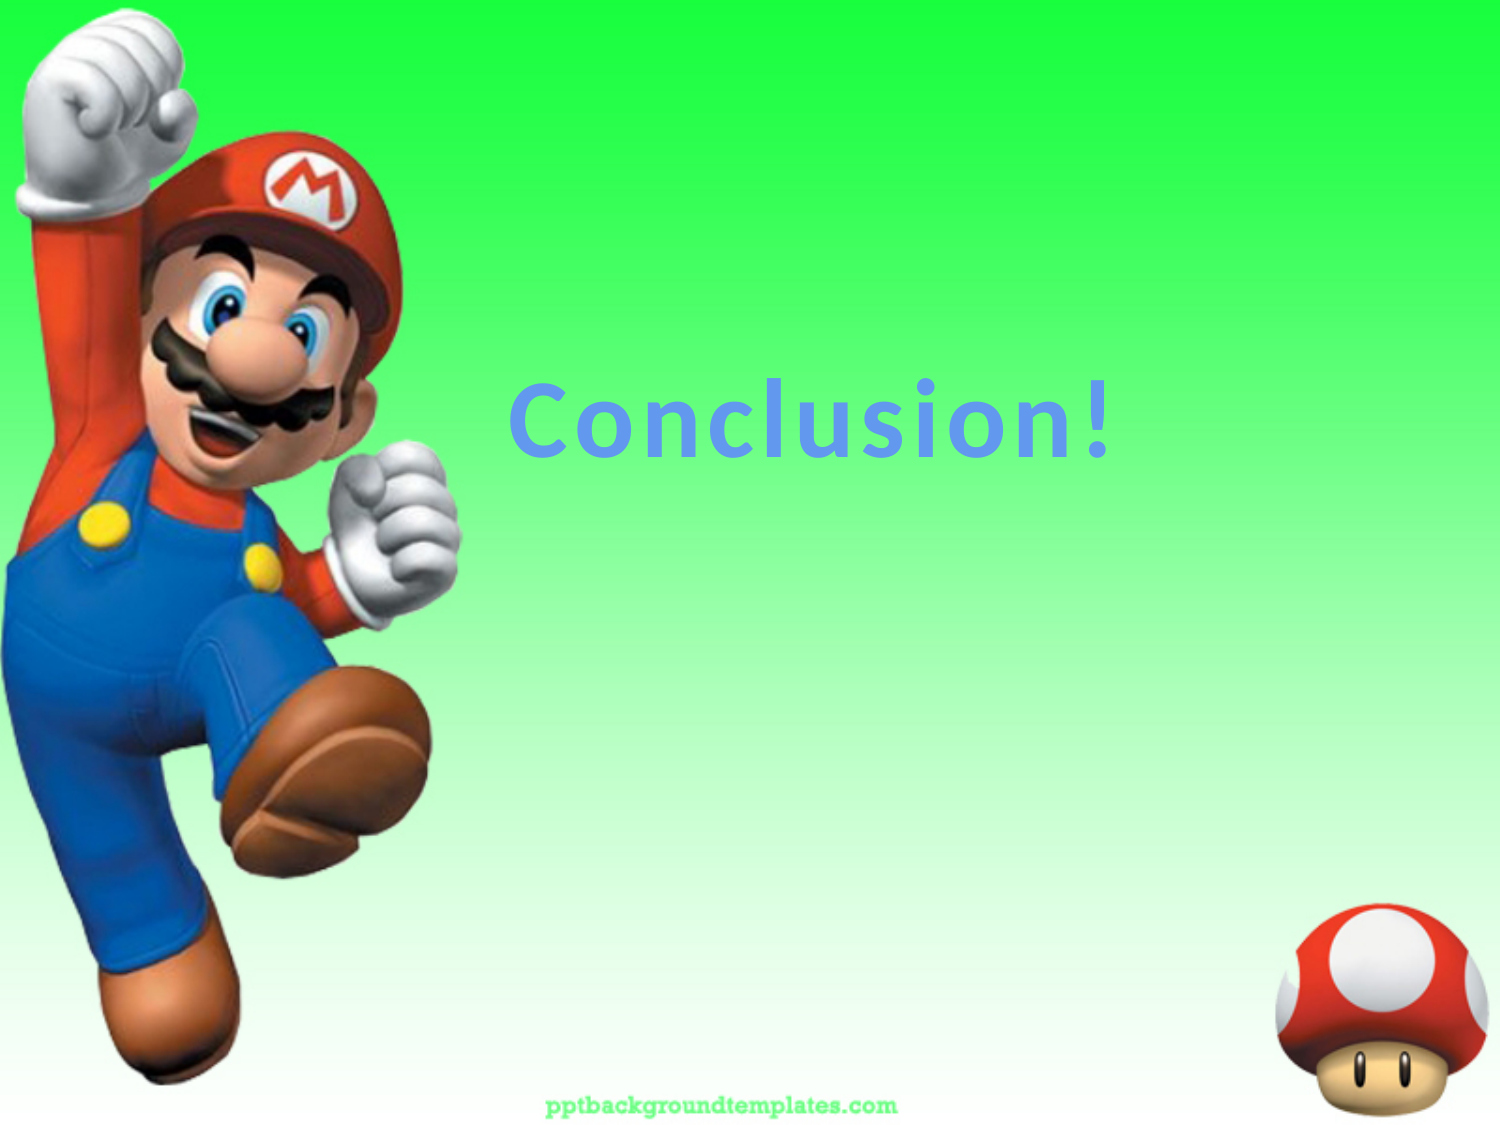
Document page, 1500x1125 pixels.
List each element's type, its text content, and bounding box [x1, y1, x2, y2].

picture [0, 0, 1500, 1125]
text_box Conclusion! [493, 337, 1132, 488]
